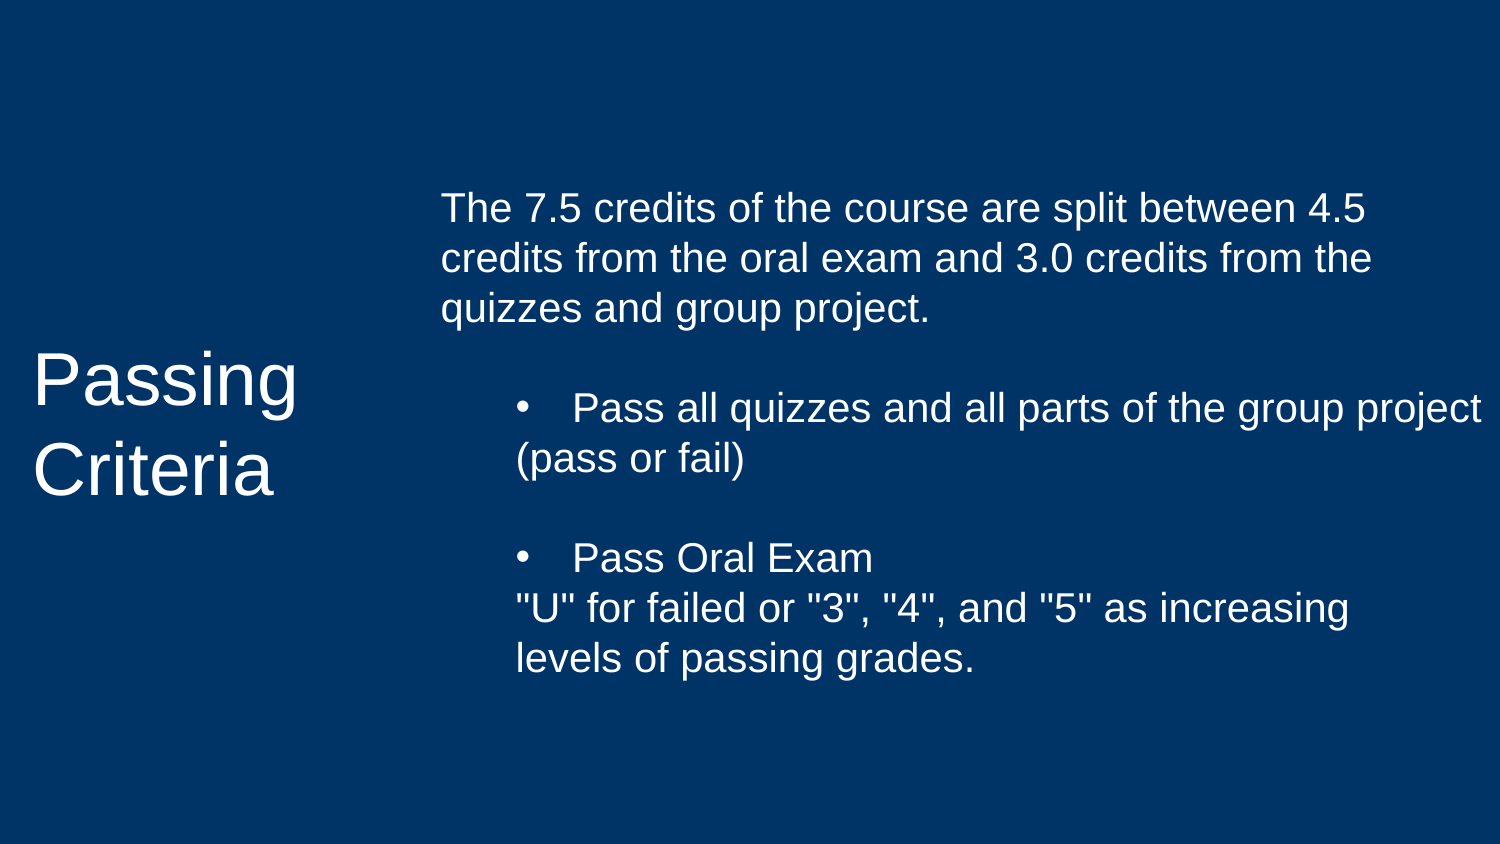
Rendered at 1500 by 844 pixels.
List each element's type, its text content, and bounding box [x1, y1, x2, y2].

text_box The 7.5 credits of the course are split between 4.5 credits from the oral exam and 3.0 credits from the quizzes and group project. Pass all quizzes and all parts of the group project (pass or fail) Pass Oral Exam "U" for failed or "3", "4", and "5" as increasing levels of passing grades. [425, 173, 1500, 689]
text_box Passing Criteria [17, 323, 425, 519]
